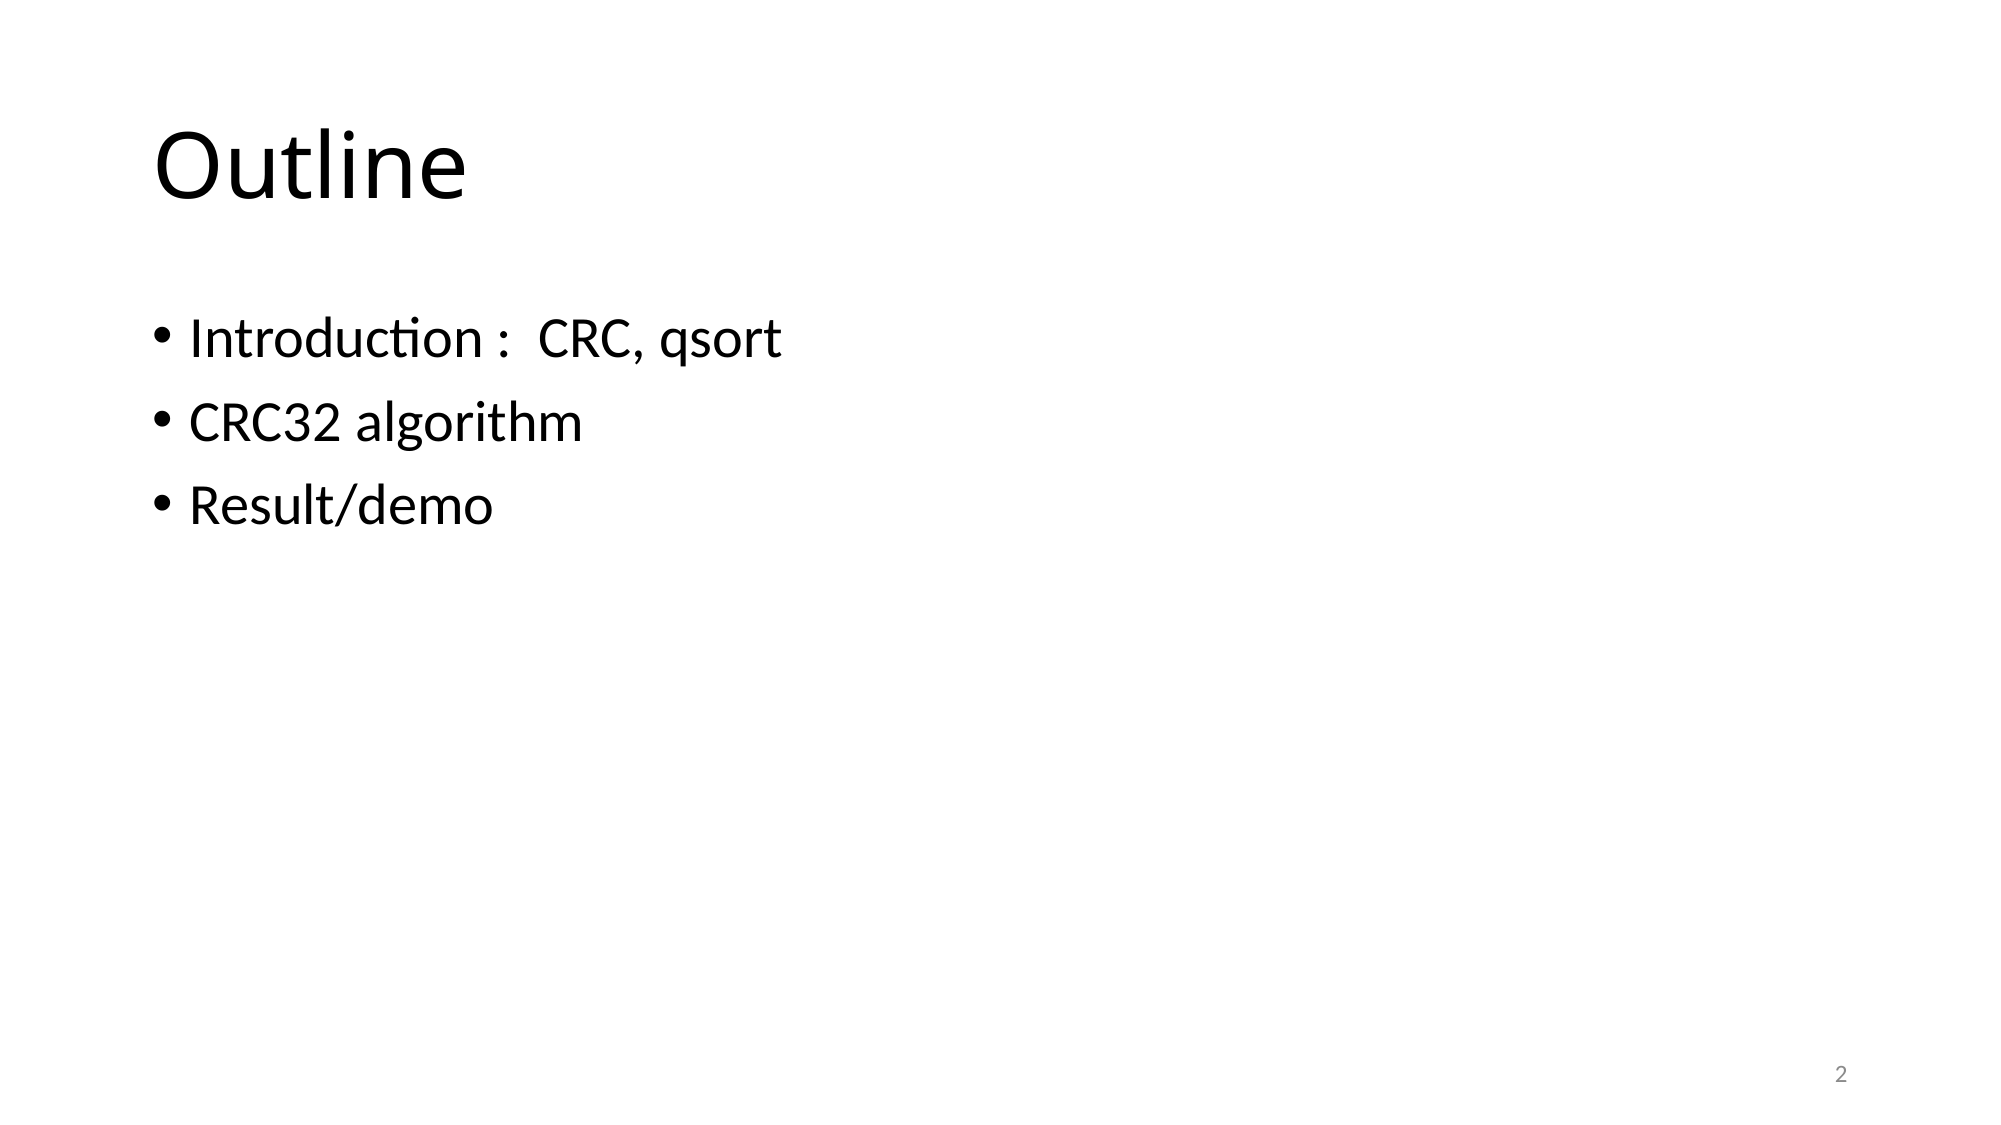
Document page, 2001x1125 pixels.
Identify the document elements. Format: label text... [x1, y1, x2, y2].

title Outline [137, 59, 1863, 278]
slide_number 2 [1412, 1042, 1863, 1103]
list Introduction : CRC, qsort CRC32 algorithm Result/demo [137, 299, 1863, 1014]
